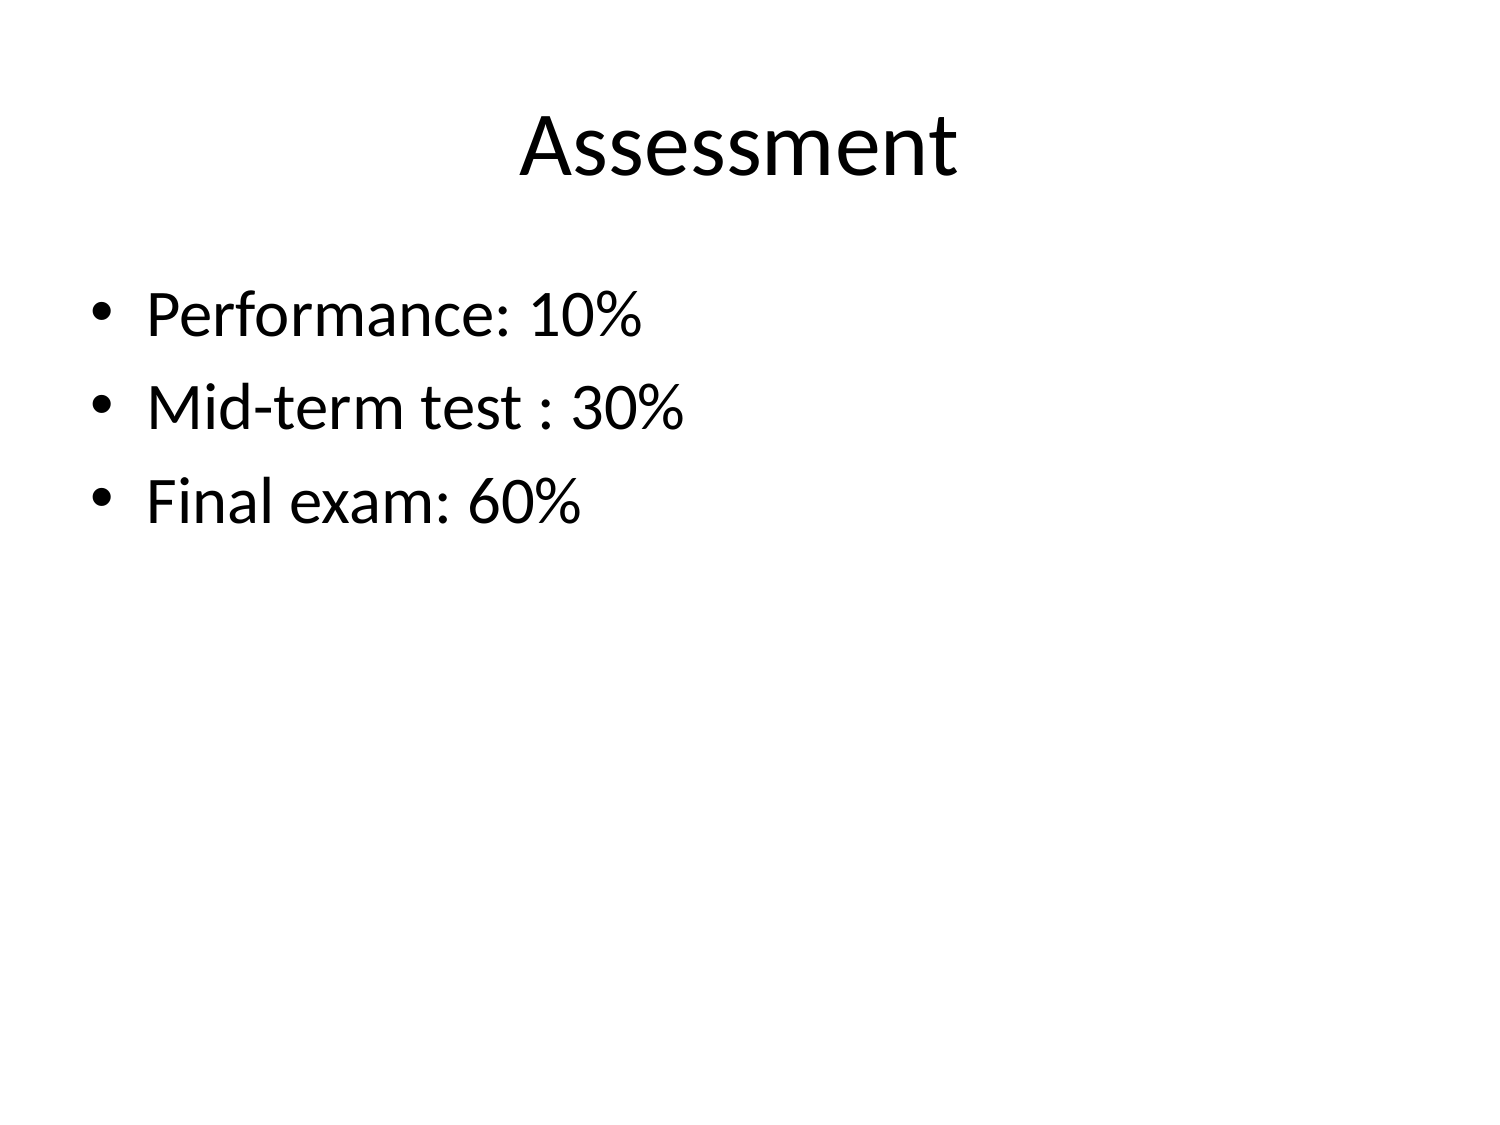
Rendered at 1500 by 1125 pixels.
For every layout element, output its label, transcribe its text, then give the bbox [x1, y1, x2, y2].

list Performance: 10% Mid-term test : 30% Final exam: 60% [75, 262, 1425, 1005]
title Assessment [75, 45, 1425, 233]
